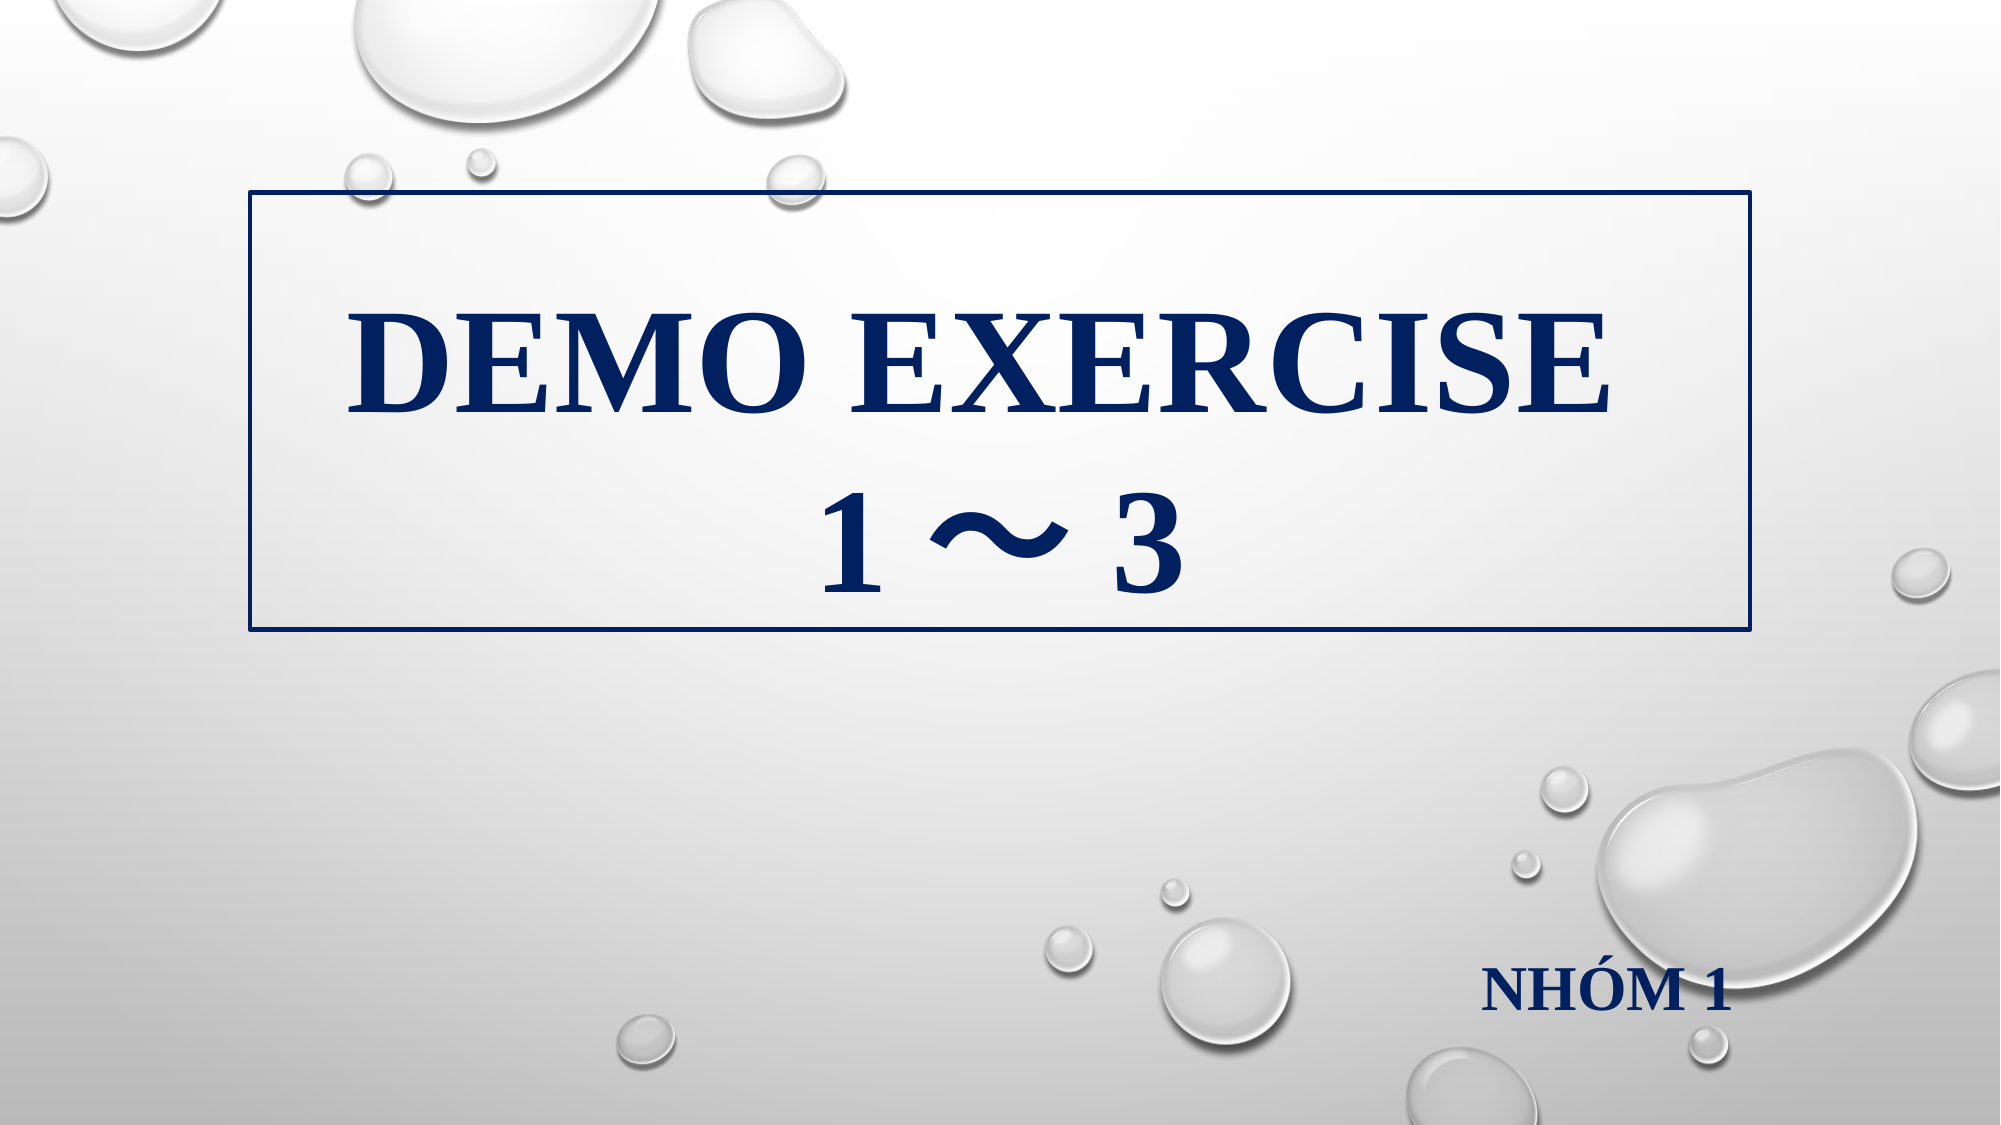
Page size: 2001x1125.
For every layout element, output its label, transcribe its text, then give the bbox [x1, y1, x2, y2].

subtitle Nhóm 1 [1408, 923, 1750, 1031]
title DEMO EXERCISE 1～3 [249, 192, 1750, 630]
picture [0, 0, 2000, 1125]
